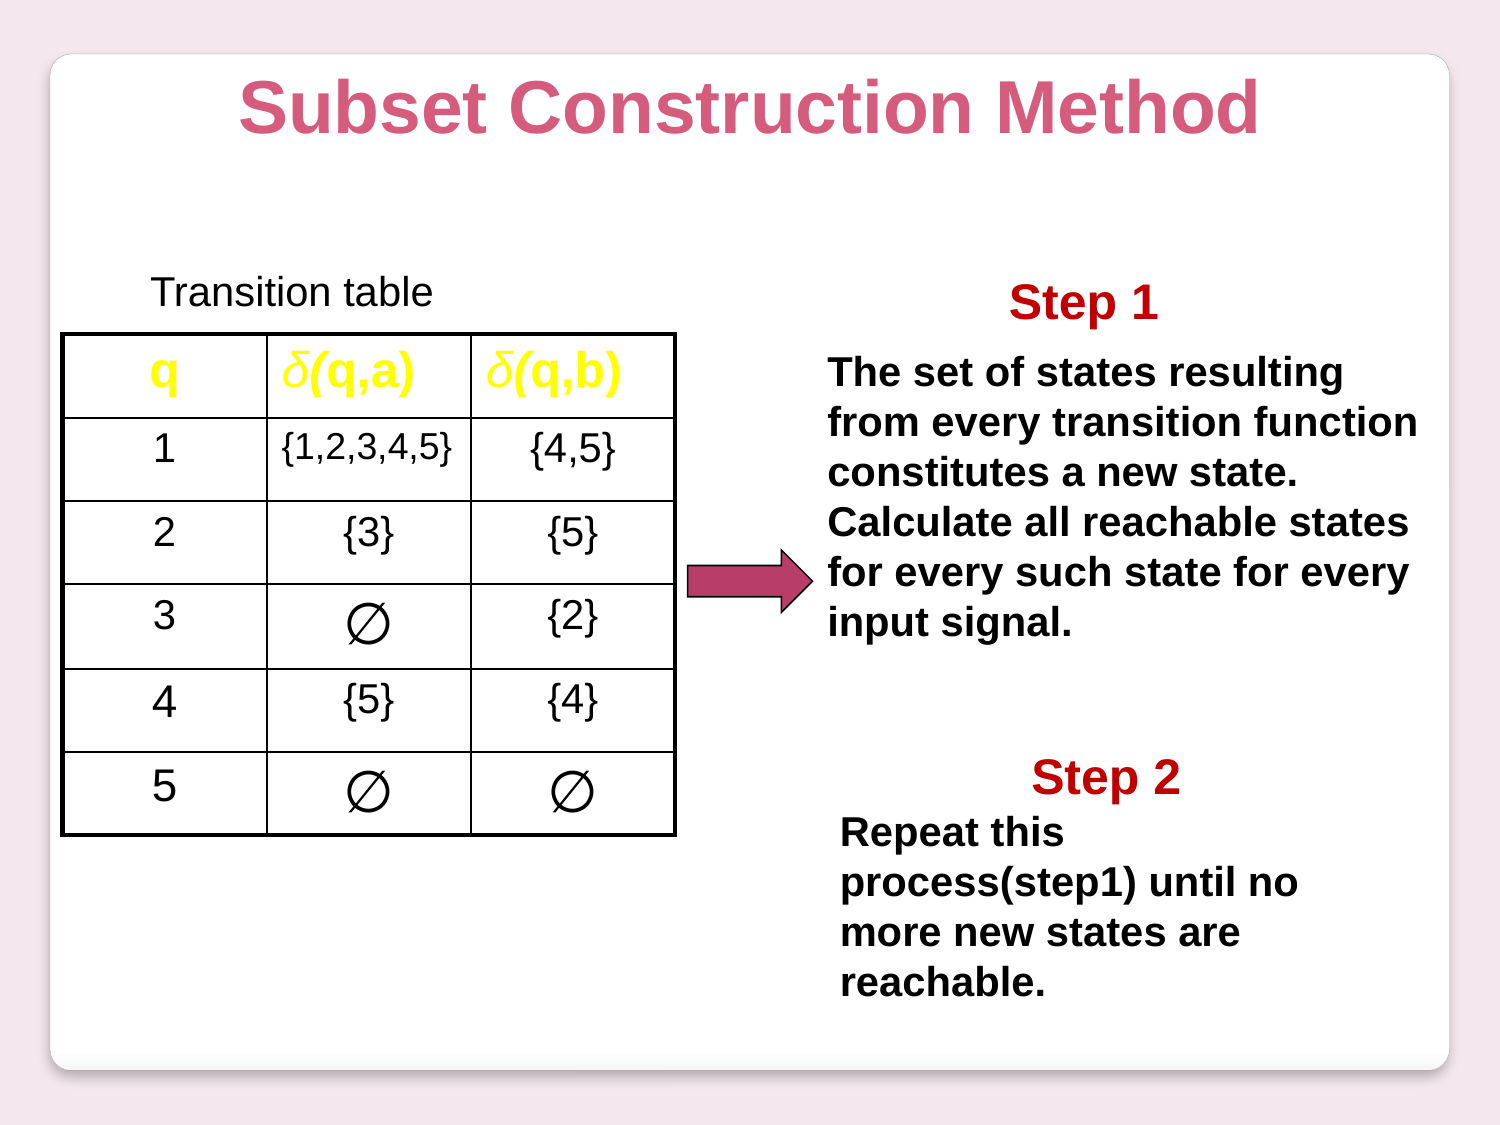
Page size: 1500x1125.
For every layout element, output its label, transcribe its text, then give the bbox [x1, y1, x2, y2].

text_box [687, 549, 812, 613]
table_cell {3} [268, 502, 470, 583]
table_cell {5} [472, 502, 673, 583]
text_box The set of states resulting from every transition function constitutes a new state. Calculate all reachable states for every such state for every input signal. [812, 337, 1450, 653]
table_cell {4,5} [472, 419, 673, 500]
list Transition table [120, 249, 650, 332]
table_cell {5} [268, 670, 470, 751]
table_header δ(q,a) [268, 336, 470, 417]
table_cell ∅ [268, 753, 470, 833]
table_cell 3 [65, 585, 266, 668]
text_box Step 2 Repeat this process(step1) until no more new states are reachable. [825, 737, 1388, 1013]
table_cell 4 [65, 670, 266, 751]
text_box Subset Construction Method [223, 50, 1278, 156]
table_cell ∅ [472, 753, 673, 833]
table_header q [65, 336, 266, 417]
table_cell {1,2,3,4,5} [268, 419, 470, 500]
table_cell 5 [65, 753, 266, 833]
table_cell 1 [65, 419, 266, 500]
table_cell 2 [65, 502, 266, 583]
table_header δ(q,b) [472, 336, 673, 417]
table_cell {2} [472, 585, 673, 668]
table_cell {4} [472, 670, 673, 751]
table_cell ∅ [268, 585, 470, 668]
text_box Step 1 [994, 262, 1174, 337]
